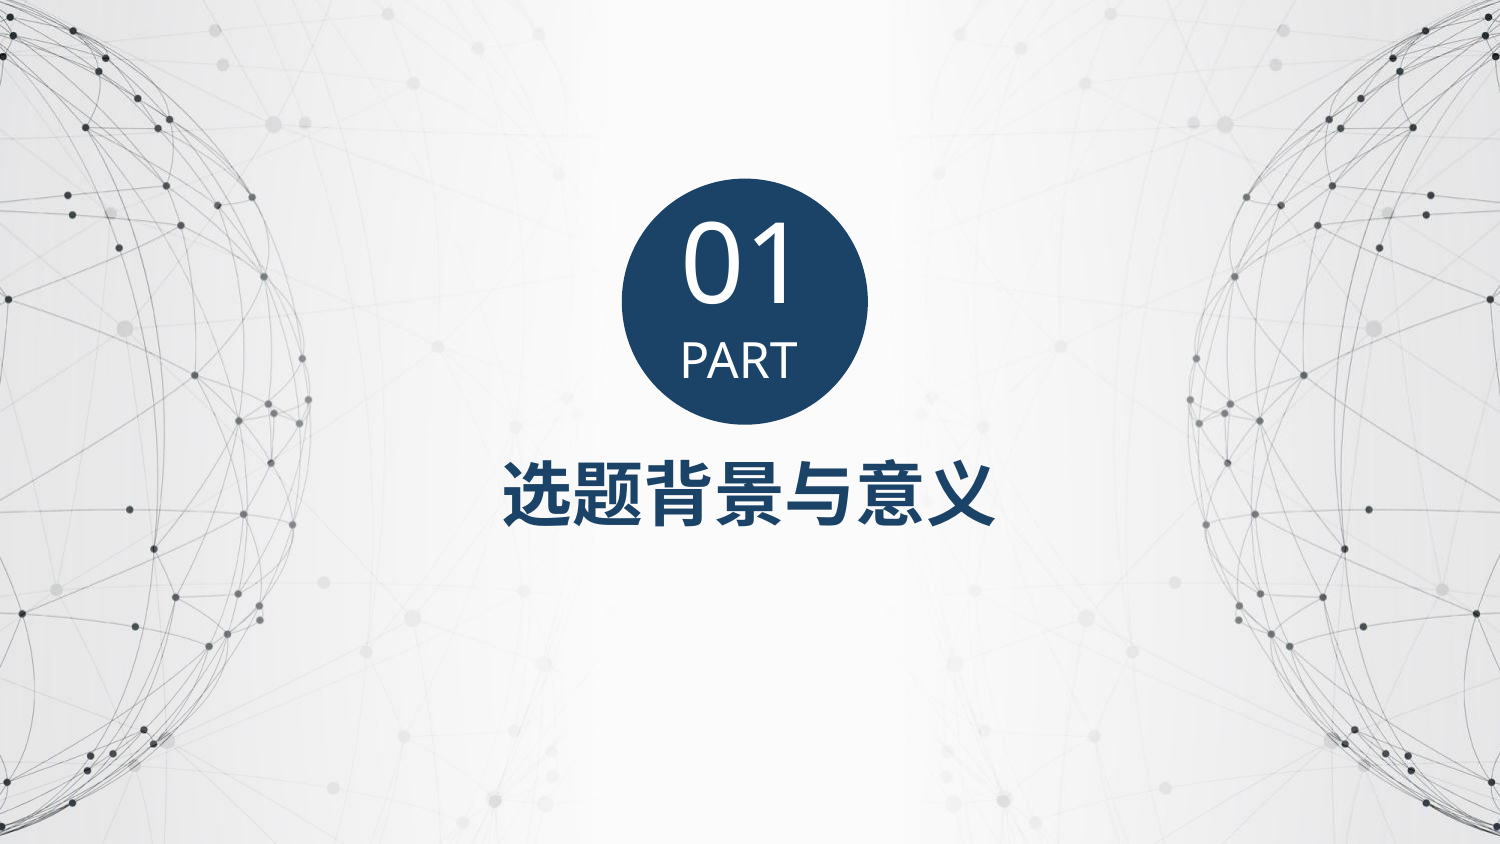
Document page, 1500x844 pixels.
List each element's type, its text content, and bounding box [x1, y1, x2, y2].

text_box [628, 177, 861, 258]
text_box 选题背景与意义 [407, 444, 1092, 541]
picture [0, 0, 1500, 844]
text_box [663, 395, 827, 426]
text_box 01 PART [602, 258, 887, 395]
